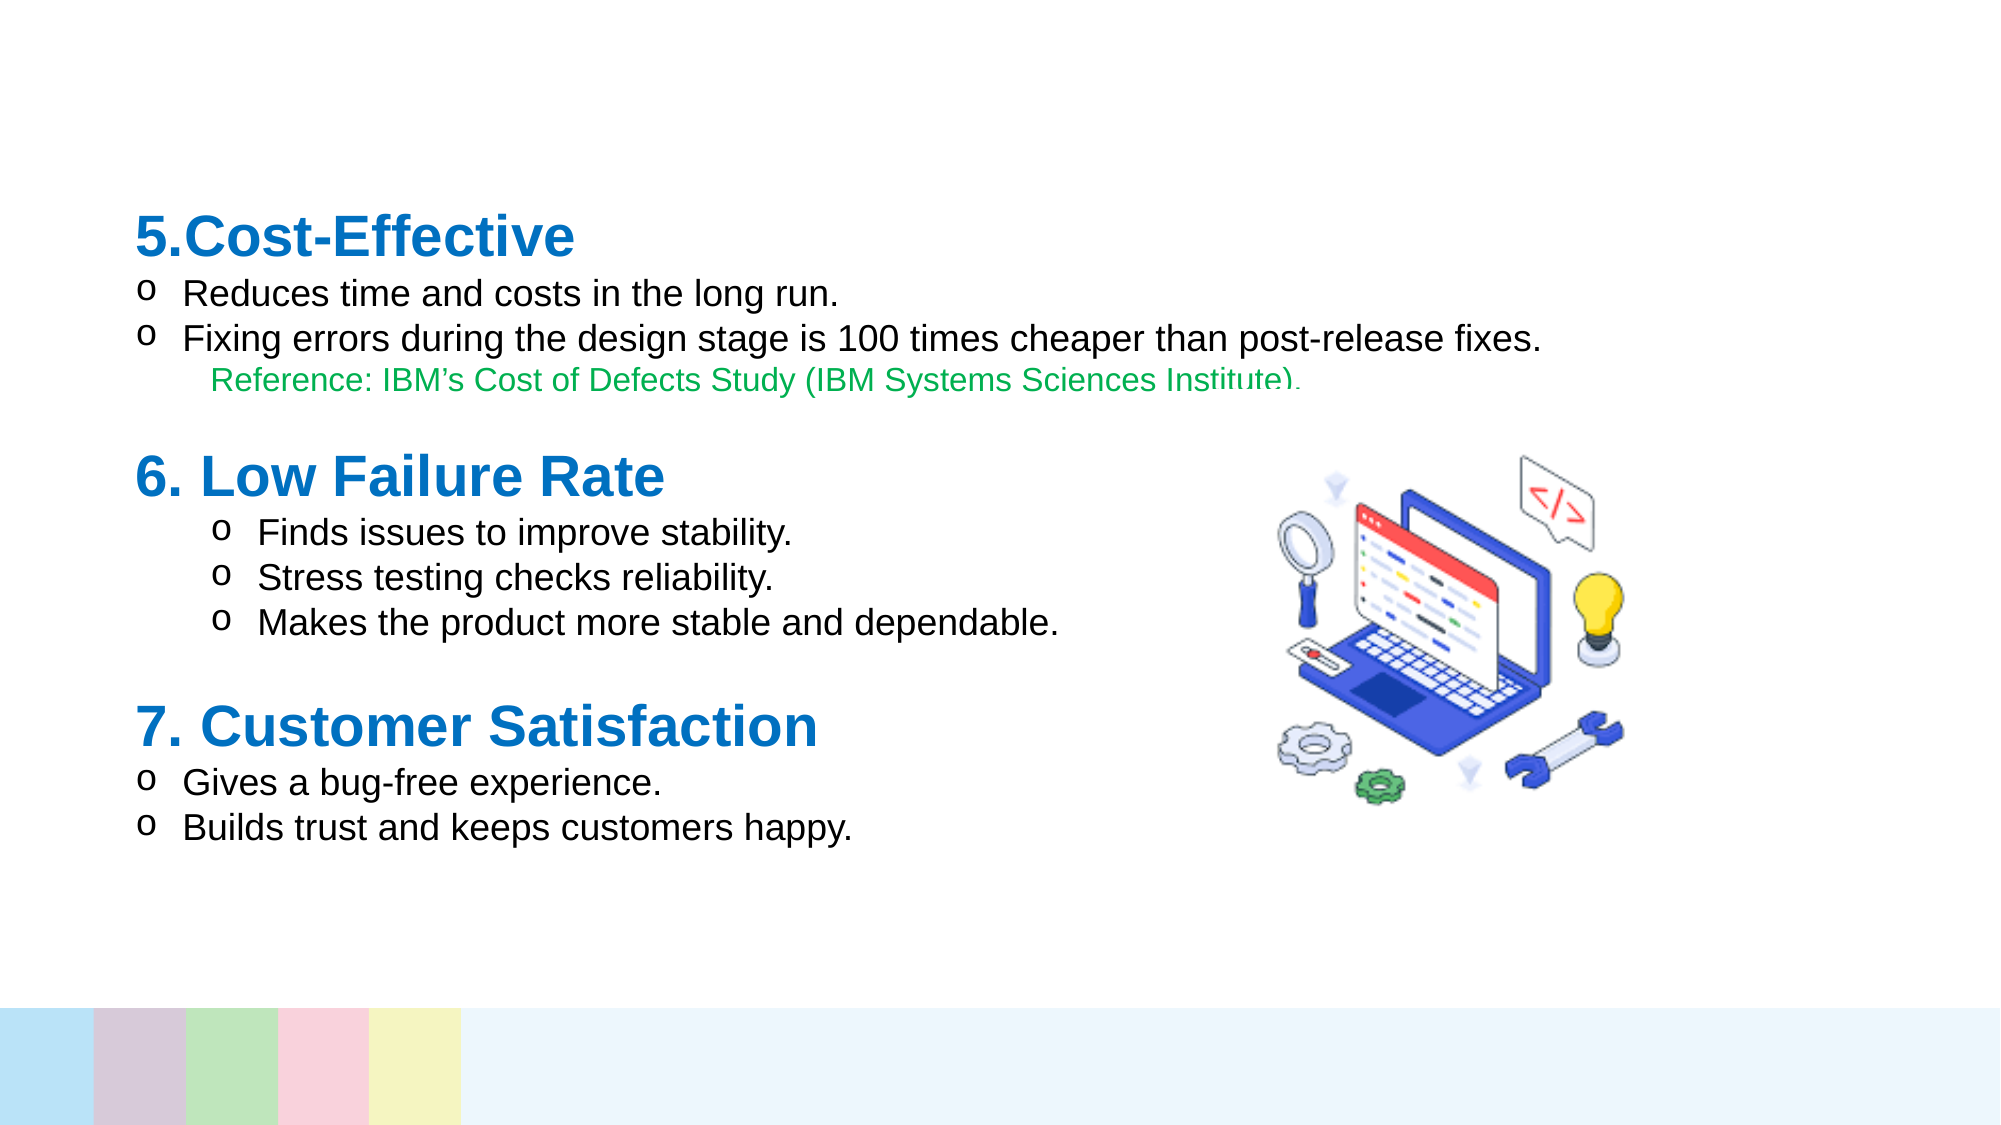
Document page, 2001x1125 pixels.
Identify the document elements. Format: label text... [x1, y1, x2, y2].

picture [1212, 389, 1692, 873]
text_box 5.Cost-Effective Reduces time and costs in the long run. Fixing errors during the design stage is 100 times cheaper than post-release fixes. Reference: IBM’s Cost of Defects Study (IBM Systems Sciences Institute). 6. Low Failure Rate Finds issues to improve stability. Stress testing checks reliability. Makes the product more stable and dependable. 7. Customer Satisfaction Gives a bug-free experience. Builds trust and keeps customers happy. [120, 146, 1794, 901]
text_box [0, 1008, 2000, 1125]
